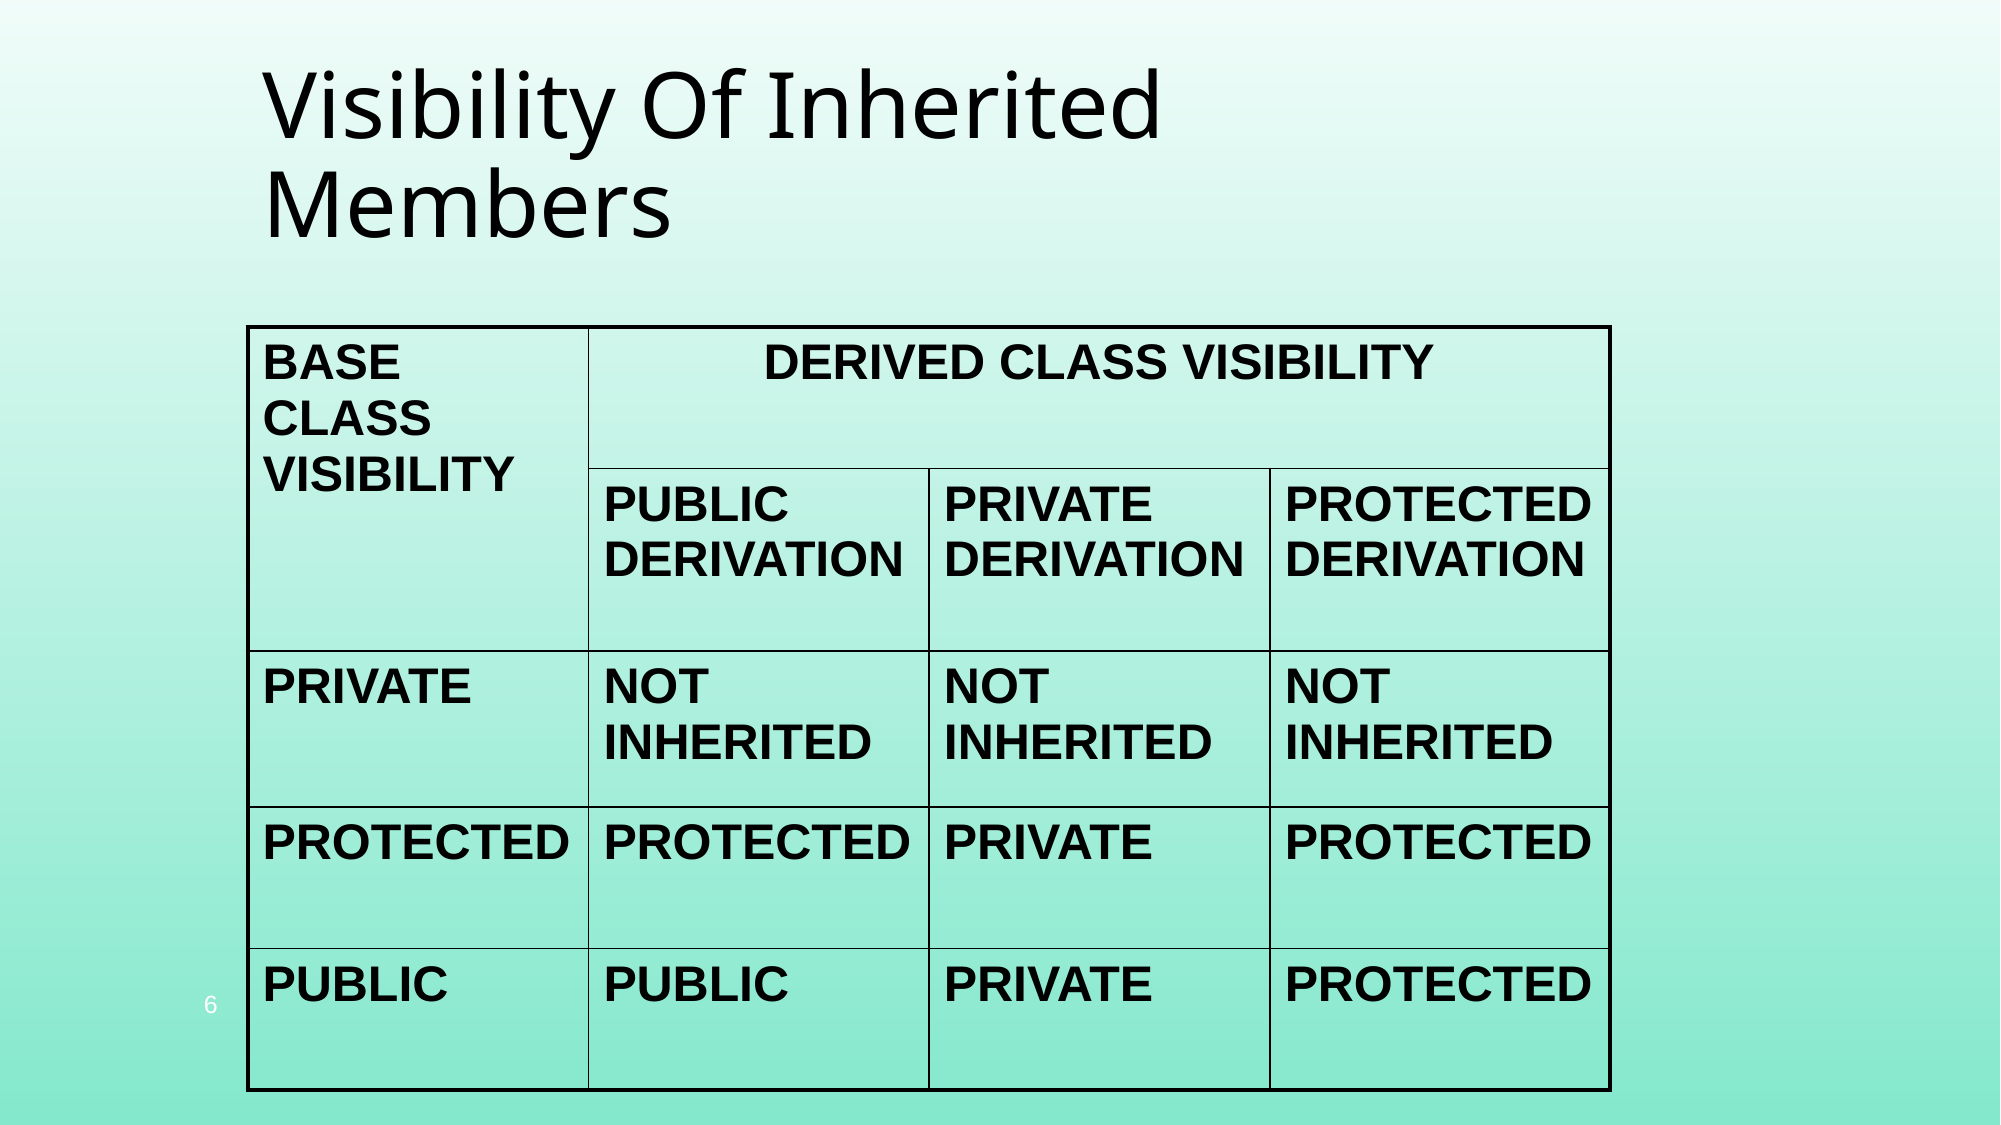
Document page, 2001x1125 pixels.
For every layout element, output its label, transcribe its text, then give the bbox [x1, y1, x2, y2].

table_cell PRIVATE [930, 808, 1269, 948]
table_cell PROTECTED [589, 808, 928, 948]
table_header DERIVED CLASS VISIBILITY [589, 329, 1608, 468]
slide_number 6 [136, 963, 233, 1044]
table_cell PROTECTED [1271, 949, 1608, 1088]
title Visibility Of Inherited Members [247, 64, 1548, 252]
table_cell NOT INHERITED [1271, 652, 1608, 806]
table_cell PUBLIC [589, 949, 928, 1088]
table_cell PUBLIC [250, 949, 588, 1088]
table_cell PRIVATE DERIVATION [930, 469, 1269, 650]
table_cell NOT INHERITED [589, 652, 928, 806]
table_cell PRIVATE [250, 652, 588, 806]
table_cell PROTECTED [250, 808, 588, 948]
table_cell PROTECTED [1271, 808, 1608, 948]
table_cell NOT INHERITED [930, 652, 1269, 806]
table_cell PUBLIC DERIVATION [589, 469, 928, 650]
table_header BASE CLASS VISIBILITY [250, 329, 588, 650]
table_cell PRIVATE [930, 949, 1269, 1088]
table_cell PROTECTED DERIVATION [1271, 469, 1608, 650]
